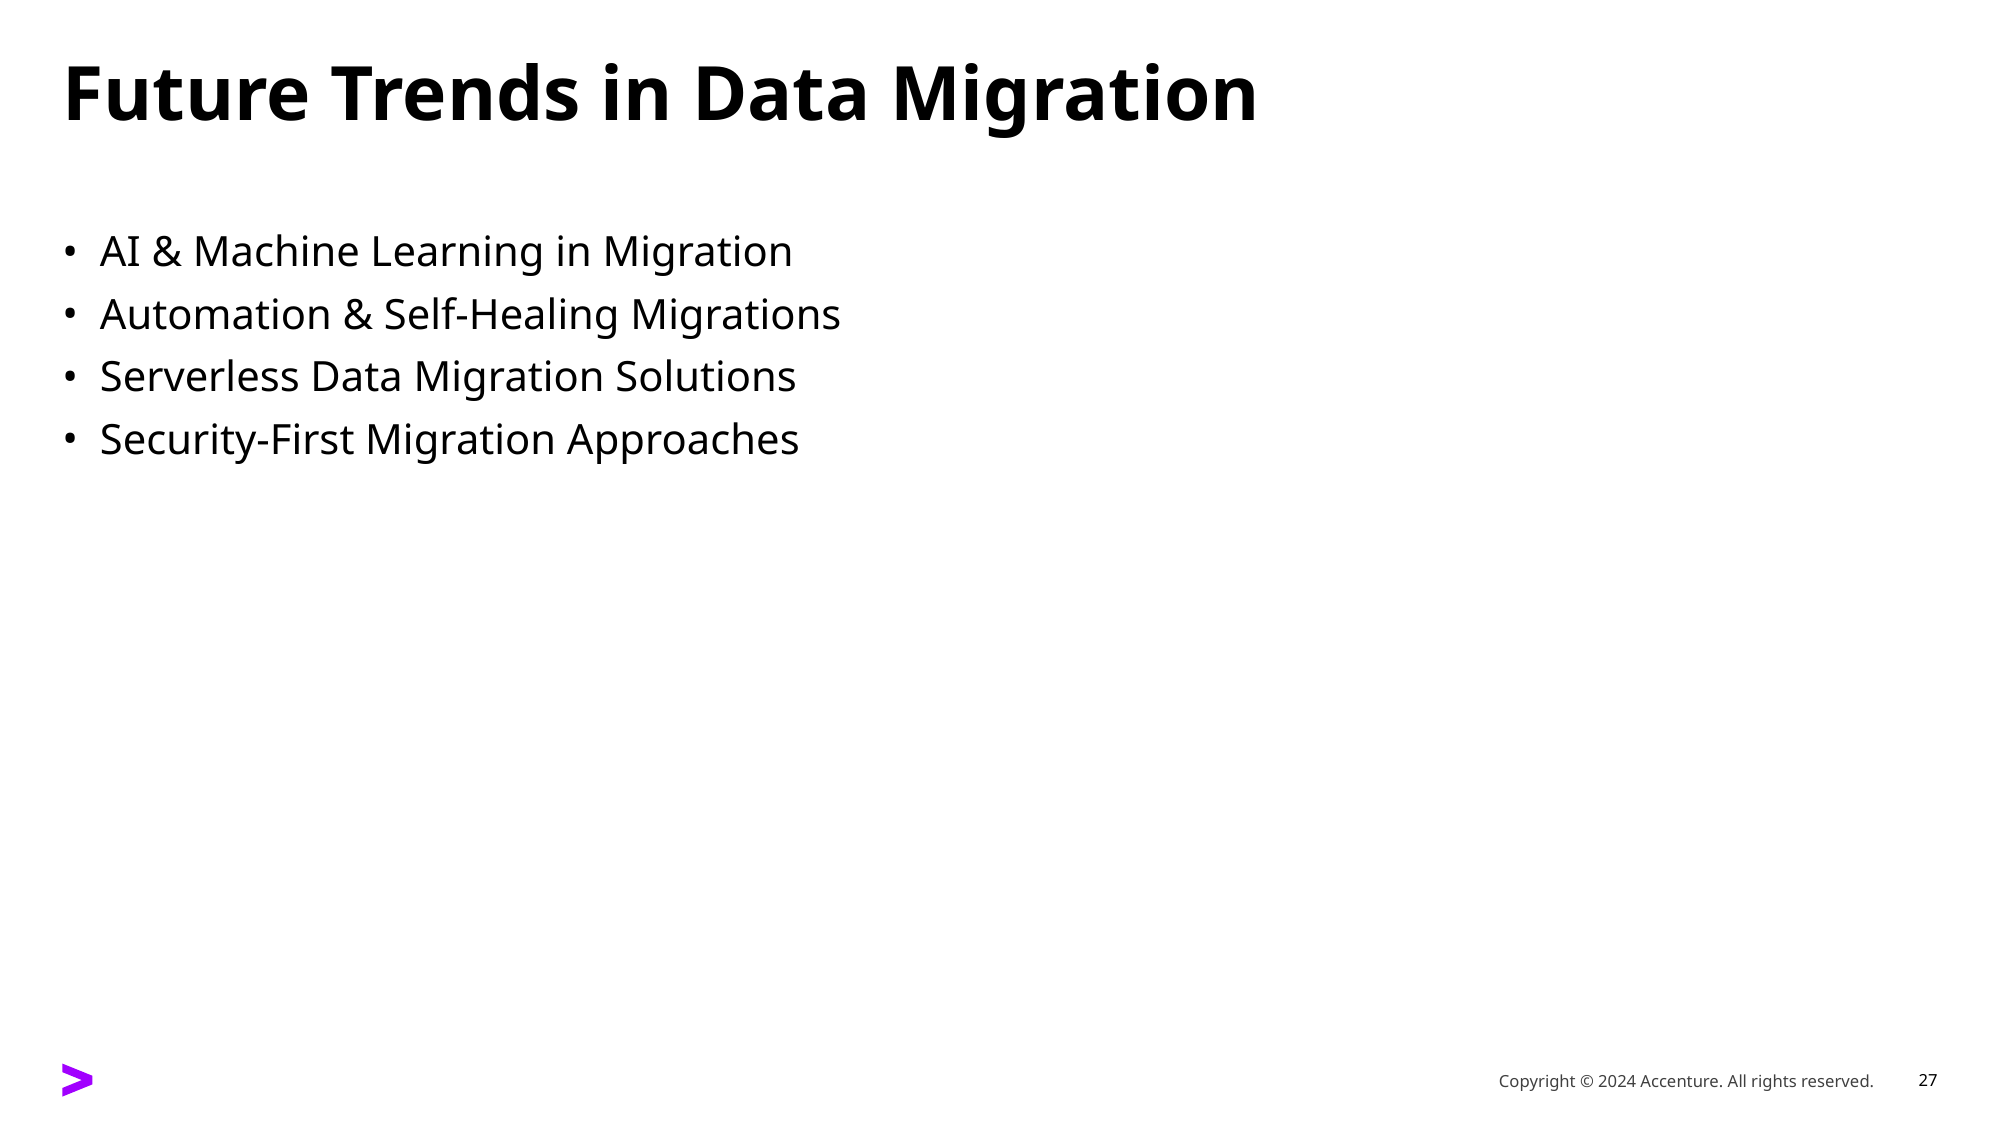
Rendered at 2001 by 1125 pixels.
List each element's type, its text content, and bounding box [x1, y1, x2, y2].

list AI & Machine Learning in Migration Automation & Self-Healing Migrations Serverless Data Migration Solutions Security-First Migration Approaches [62, 224, 1938, 1036]
title Future Trends in Data Migration [62, 62, 1938, 224]
slide_number 27 [1883, 1064, 1938, 1098]
